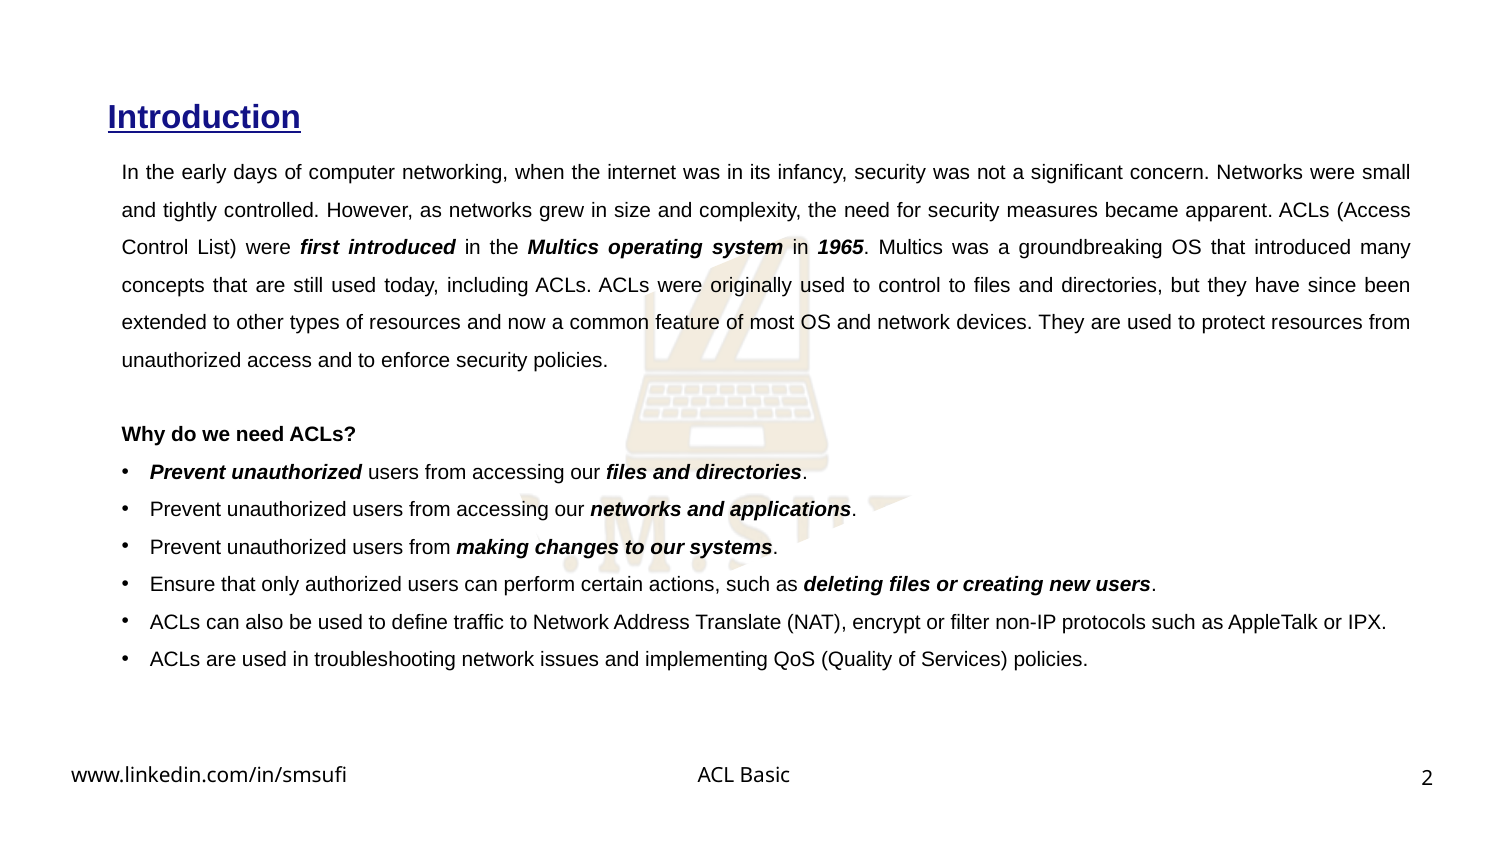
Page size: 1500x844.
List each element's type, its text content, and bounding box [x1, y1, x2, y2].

slide_number 2 [1406, 746, 1462, 811]
text_box In the early days of computer networking, when the internet was in its infancy, security was not a significant concern. Networks were small and tightly controlled. However, as networks grew in size and complexity, the need for security measures became apparent. ACLs (Access Control List) were first introduced in the Multics operating system in 1965. Multics was a groundbreaking OS that introduced many concepts that are still used today, including ACLs. ACLs were originally used to control to files and directories, but they have since been extended to other types of resources and now a common feature of most OS and network devices. They are used to protect resources from unauthorized access and to enforce security policies. Why do we need ACLs? Prevent unauthorized users from accessing our files and directories. Prevent unauthorized users from accessing our networks and applications. Prevent unauthorized users from making changes to our systems. Ensure that only authorized users can perform certain actions, such as deleting files or creating new users. ACLs can also be used to define traffic to Network Address Translate (NAT), encrypt or filter non-IP protocols such as AppleTalk or IPX. ACLs are used in troubleshooting network issues and implementing QoS (Quality of Services) policies. [106, 139, 1426, 679]
text_box Introduction [92, 88, 1360, 144]
